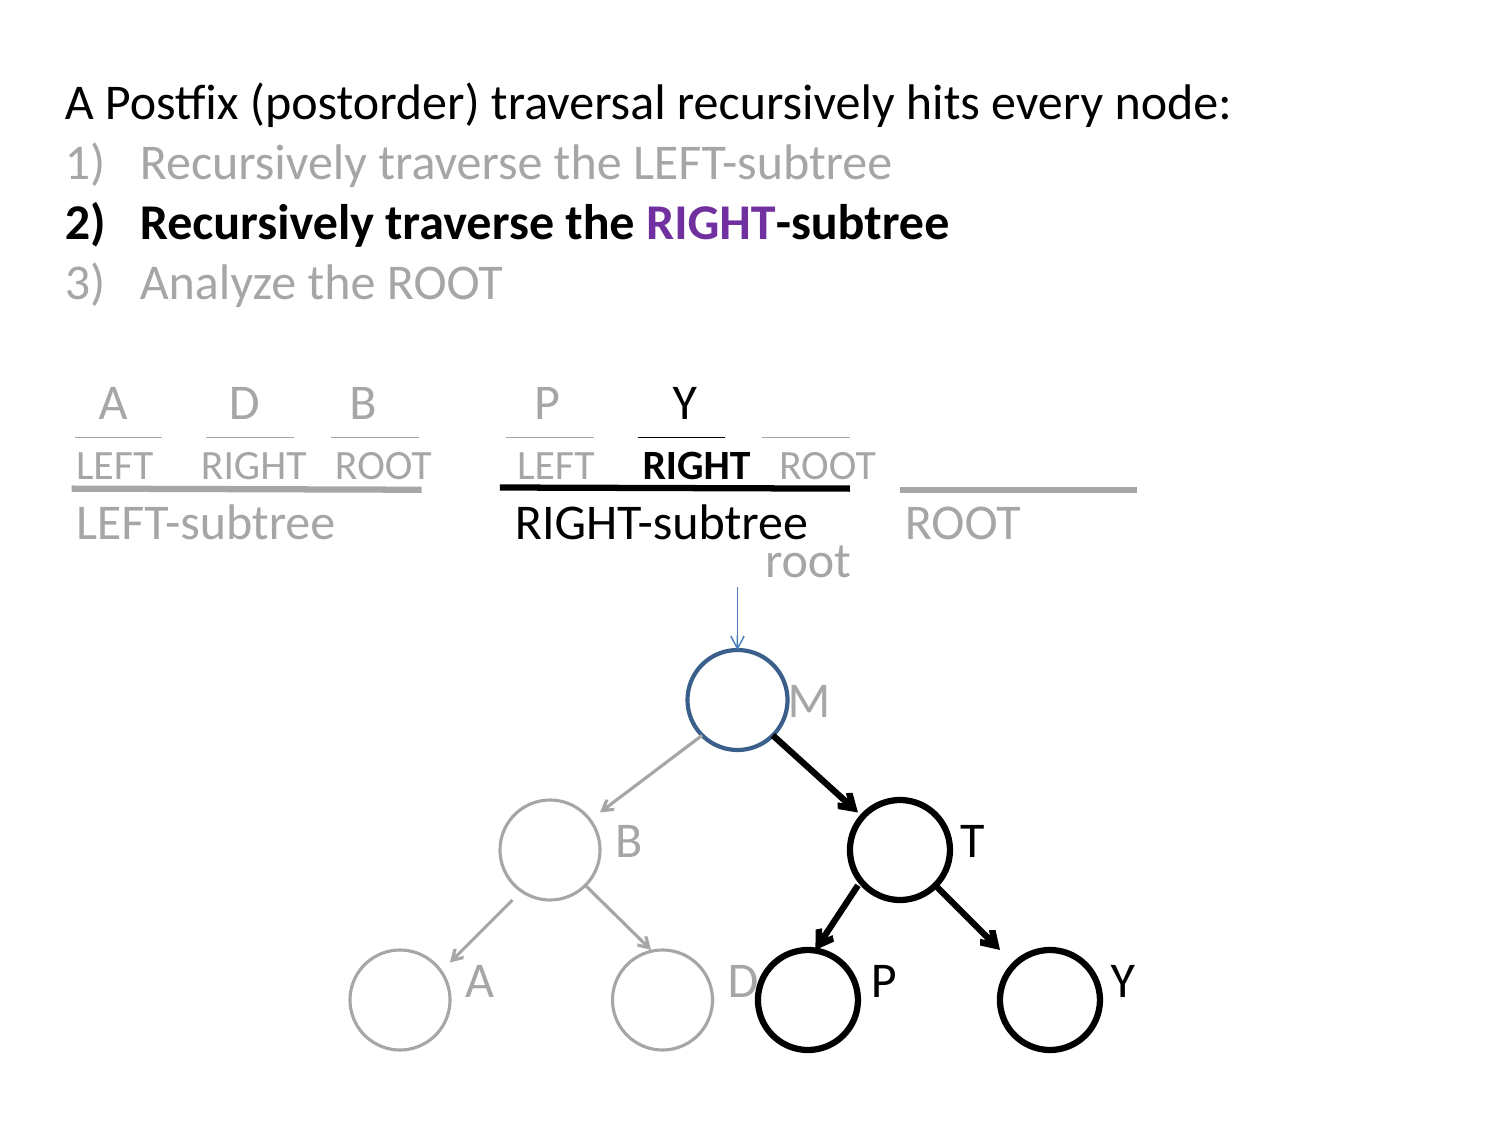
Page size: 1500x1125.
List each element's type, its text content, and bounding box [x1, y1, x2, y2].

text_box [347, 947, 453, 1053]
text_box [935, 885, 1001, 951]
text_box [815, 885, 859, 951]
text_box [997, 947, 1103, 1053]
text_box [497, 797, 603, 903]
text_box [610, 947, 715, 1053]
text_box A Postfix (postorder) traversal recursively hits every node: Recursively traverse the LEFT-subtree Recursively traverse the RIGHT-subtree Analyze the ROOT A D B P Y LEFT RIGHT ROOT LEFT RIGHT ROOT LEFT-subtree RIGHT-subtree ROOT [49, 62, 1475, 558]
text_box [599, 735, 703, 813]
list root M B T A D P Y [75, 558, 1425, 1125]
text_box [847, 797, 953, 903]
text_box [685, 648, 790, 753]
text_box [449, 899, 513, 963]
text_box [772, 735, 859, 813]
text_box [585, 885, 652, 951]
text_box [755, 947, 861, 1053]
